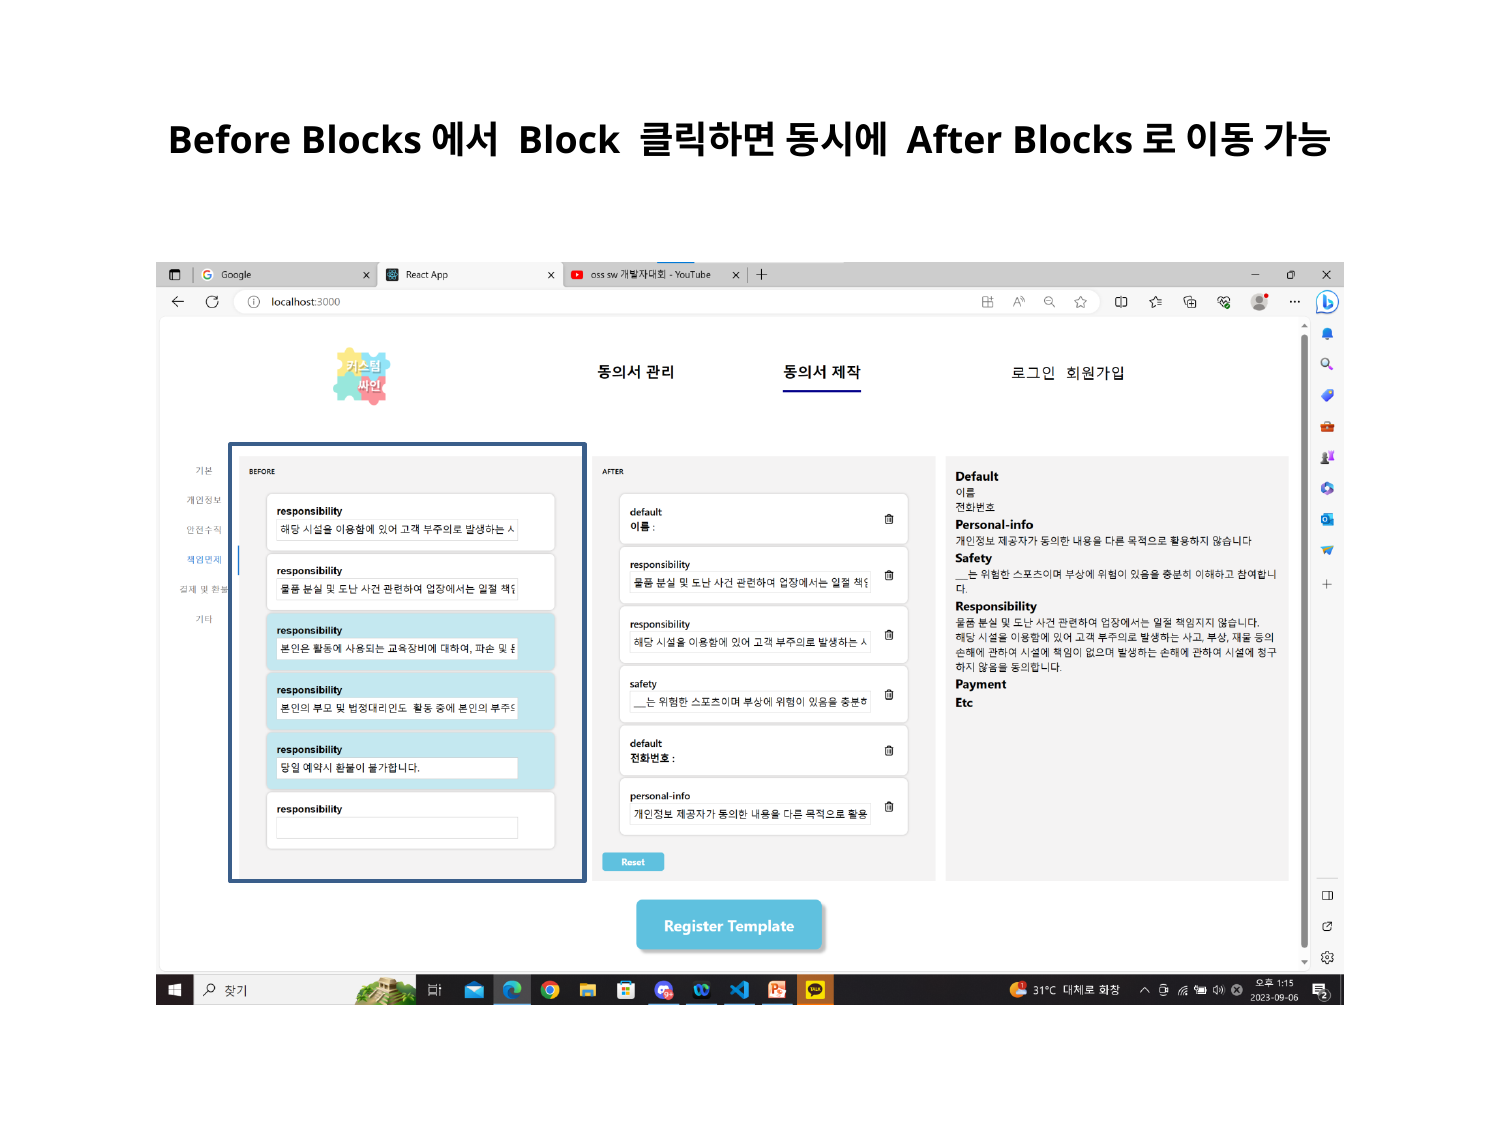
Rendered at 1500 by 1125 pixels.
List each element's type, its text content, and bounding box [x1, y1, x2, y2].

title Before Blocks에서 Block 클릭하면 동시에 After Blocks로 이동 가능 [74, 44, 1426, 234]
picture [155, 262, 1345, 1006]
